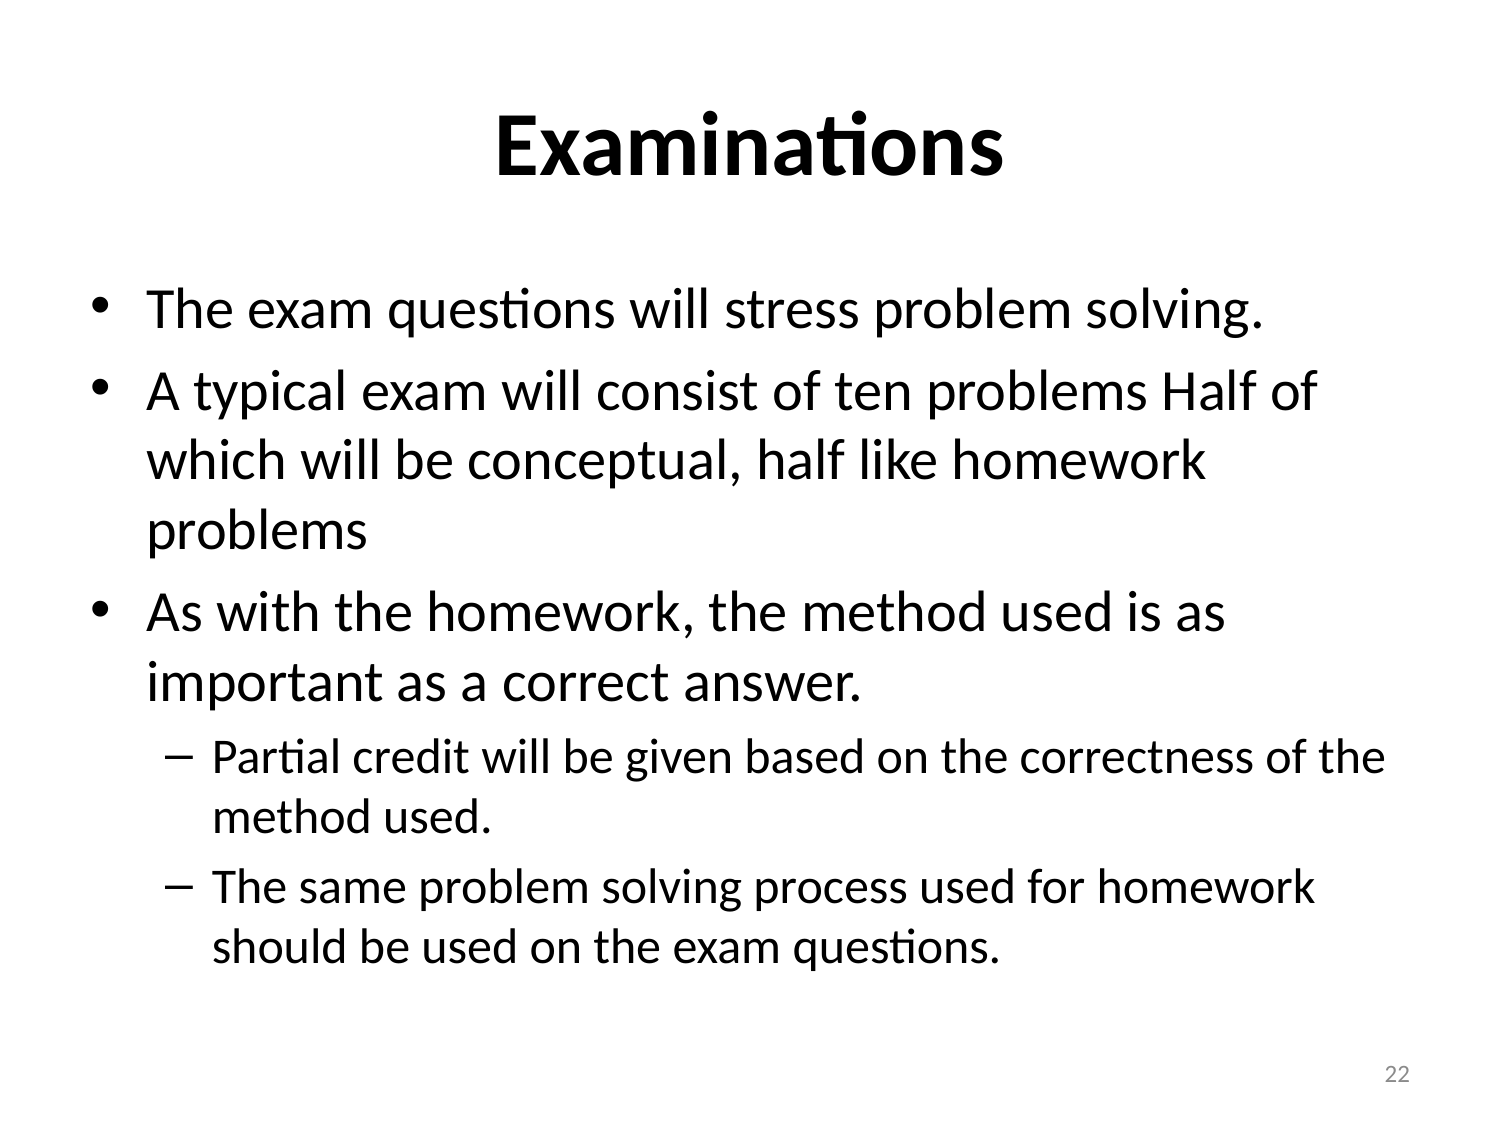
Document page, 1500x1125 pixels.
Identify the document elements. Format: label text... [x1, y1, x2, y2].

list The exam questions will stress problem solving. A typical exam will consist of ten problems Half of which will be conceptual, half like homework problems As with the homework, the method used is as important as a correct answer. Partial credit will be given based on the correctness of the method used. The same problem solving process used for homework should be used on the exam questions. [75, 262, 1425, 1005]
slide_number 22 [1074, 1042, 1425, 1103]
title Examinations [75, 45, 1425, 233]
